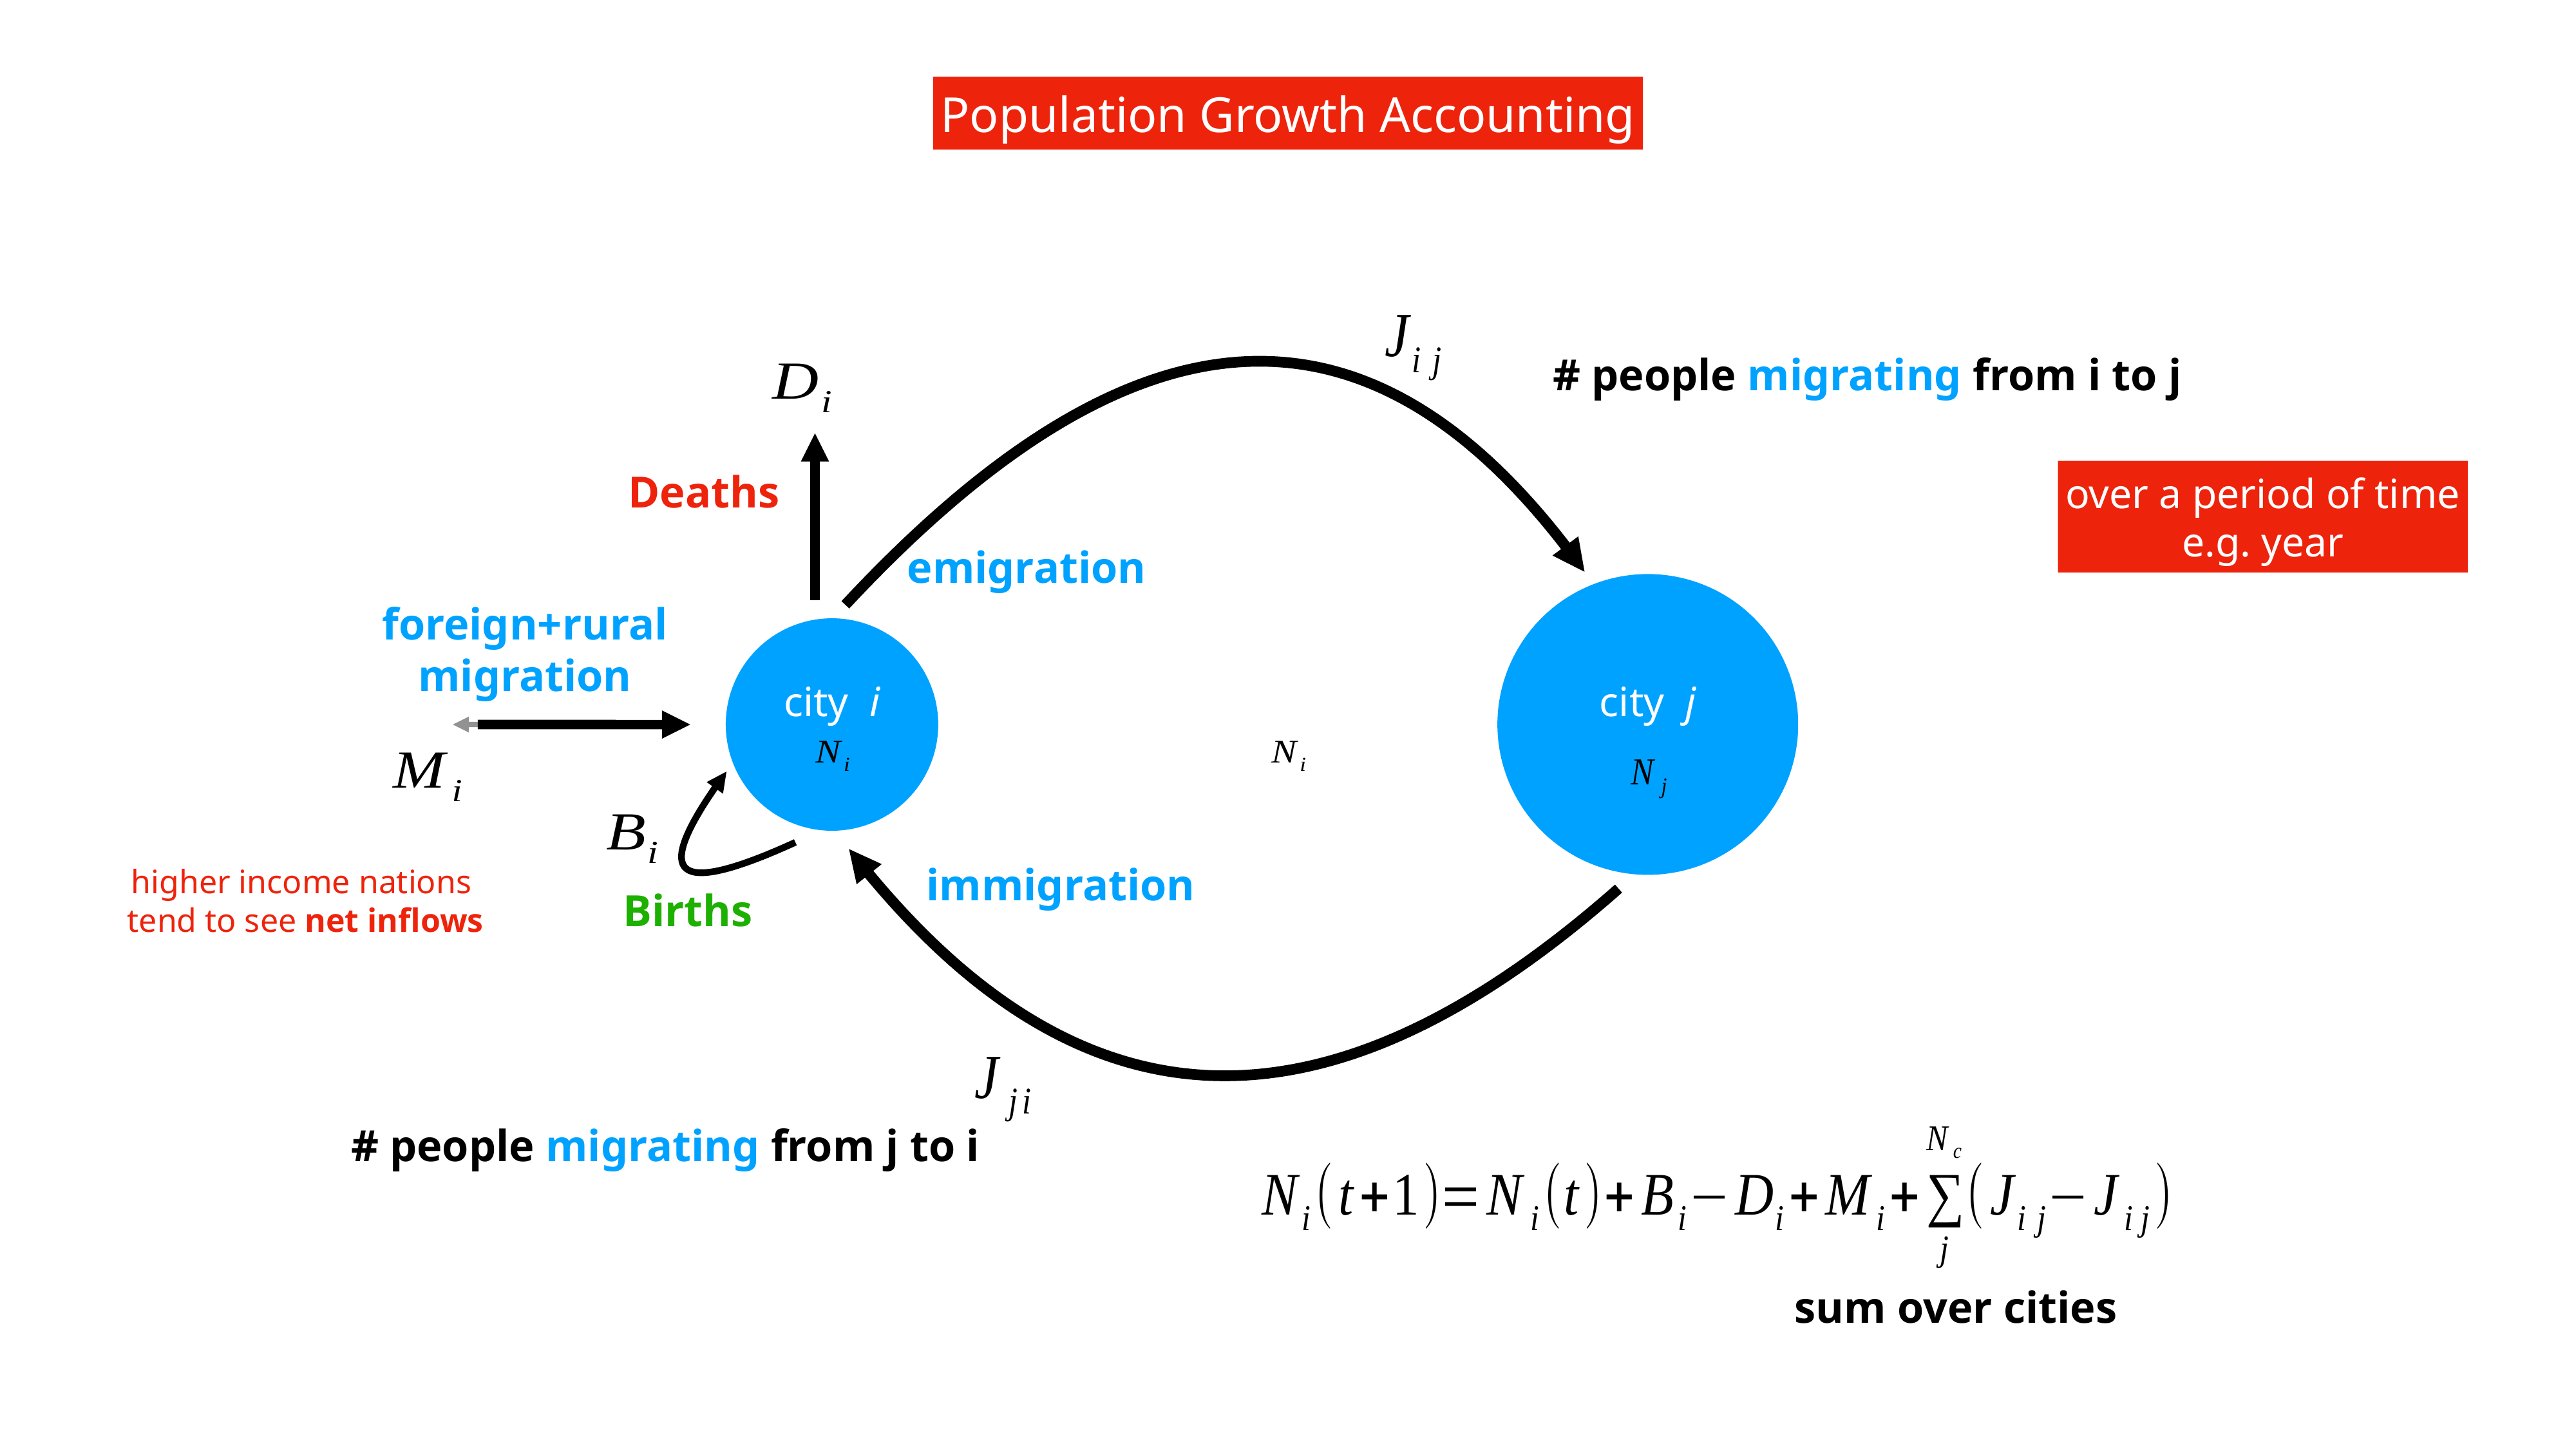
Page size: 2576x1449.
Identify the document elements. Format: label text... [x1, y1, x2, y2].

text_box emigration [900, 532, 1154, 599]
text_box # people migrating from i to j [1545, 340, 2190, 407]
text_box city i [725, 618, 938, 831]
text_box [602, 802, 659, 871]
text_box over a period of time e.g. year [2058, 460, 2468, 573]
text_box Deaths [620, 457, 788, 524]
text_box city j [1497, 574, 1799, 875]
text_box [1258, 1116, 2173, 1270]
text_box [477, 720, 690, 729]
text_box [849, 849, 1619, 1074]
text_box [845, 549, 978, 605]
text_box [1629, 751, 1668, 799]
text_box [813, 734, 851, 776]
text_box [971, 1043, 1032, 1122]
text_box # people migrating from j to i [343, 1111, 987, 1178]
text_box higher income nations tend to see net inflows [122, 856, 489, 944]
text_box immigration [918, 850, 1203, 917]
text_box [768, 352, 834, 419]
text_box [1381, 301, 1443, 381]
text_box [811, 433, 819, 600]
text_box [1269, 734, 1307, 776]
text_box [389, 741, 464, 809]
text_box [918, 363, 1585, 591]
text_box Population Growth Accounting [933, 77, 1643, 150]
text_box sum over cities [1786, 1272, 2125, 1339]
text_box [453, 720, 477, 729]
text_box [682, 772, 796, 873]
text_box Births [615, 876, 761, 943]
text_box foreign+rural migration [374, 589, 676, 708]
